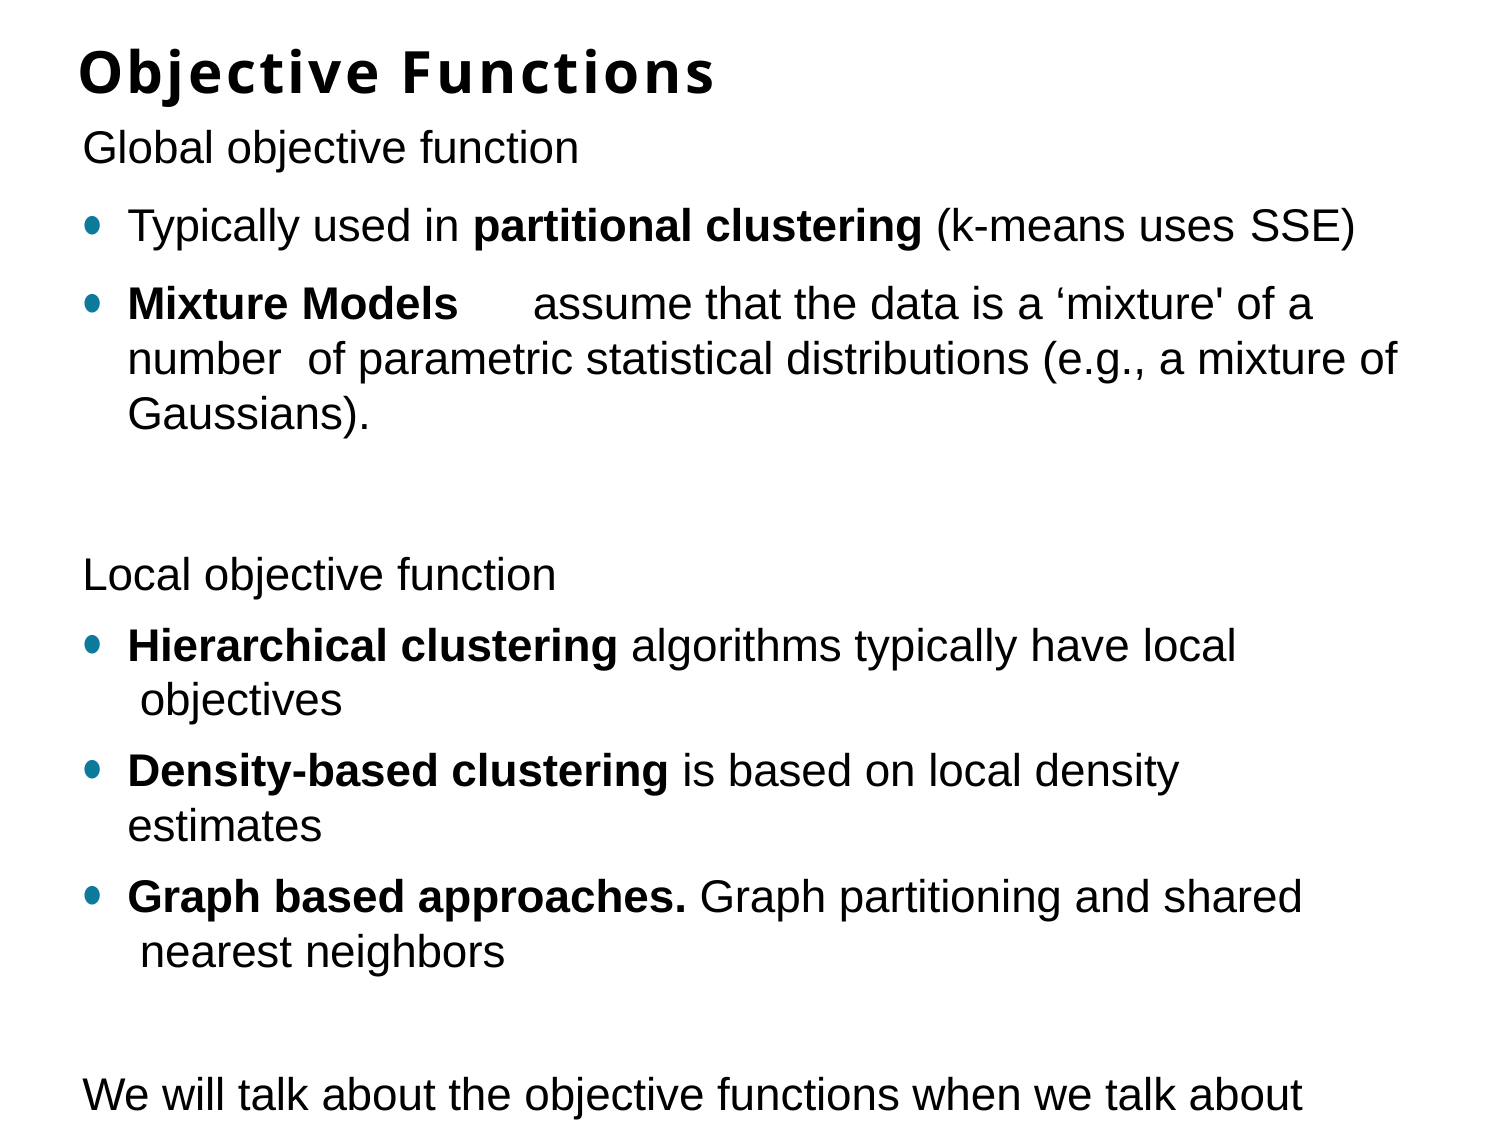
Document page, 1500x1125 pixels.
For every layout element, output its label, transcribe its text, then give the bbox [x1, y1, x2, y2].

text_box Global objective function Typically used in partitional clustering (k-means uses SSE) Mixture Models assume that the data is a ‘mixture' of a number of parametric statistical distributions (e.g., a mixture of Gaussians). Local objective function Hierarchical clustering algorithms typically have local objectives Density-based clustering is based on local density estimates Graph based approaches. Graph partitioning and shared nearest neighbors We will talk about the objective functions when we talk about individual clustering algorithms. [80, 118, 1440, 1125]
title Objective Functions [75, 26, 1425, 224]
